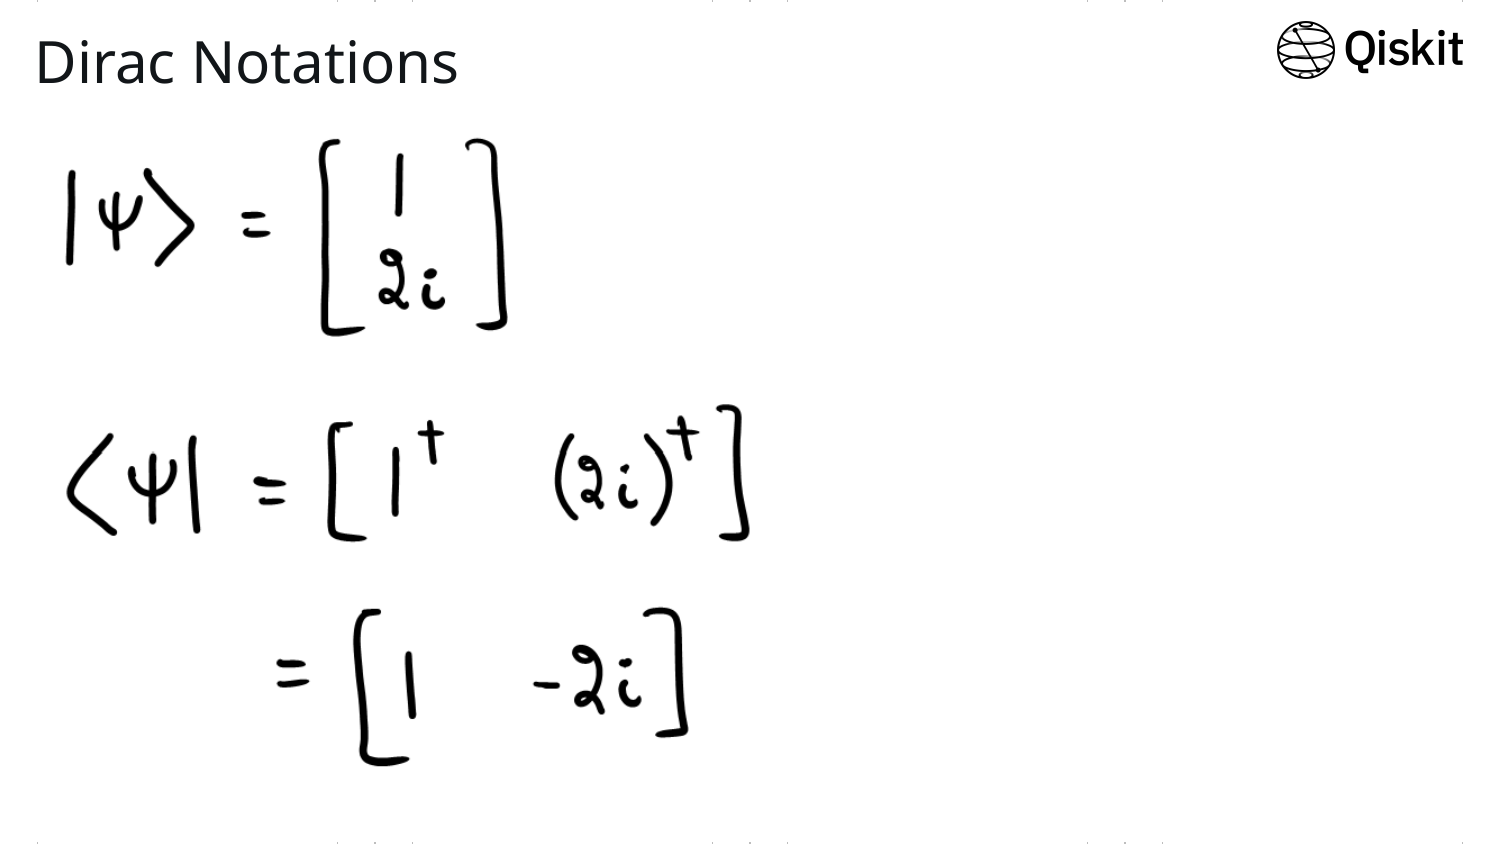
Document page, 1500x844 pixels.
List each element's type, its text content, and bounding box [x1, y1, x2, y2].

picture [1277, 21, 1463, 79]
picture [44, 121, 781, 782]
title Dirac Notations [34, 33, 714, 272]
